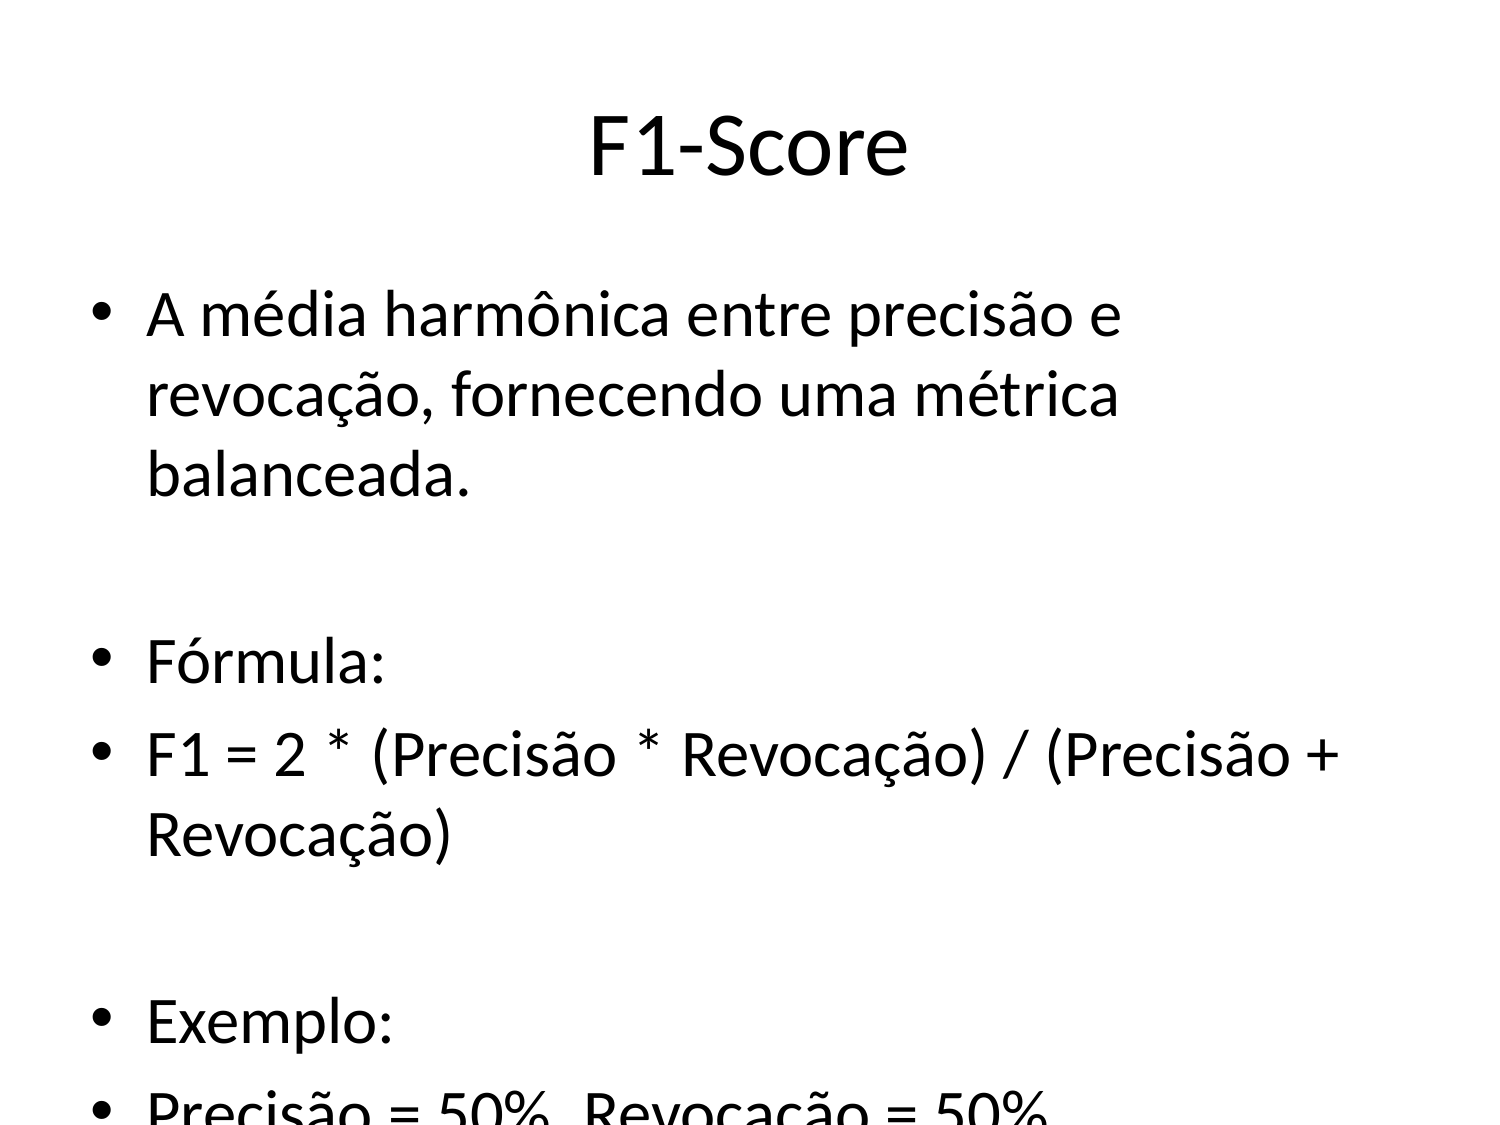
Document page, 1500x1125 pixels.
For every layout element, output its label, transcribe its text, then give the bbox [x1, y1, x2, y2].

title F1-Score [75, 45, 1425, 233]
list A média harmônica entre precisão e revocação, fornecendo uma métrica balanceada. Fórmula: F1 = 2 * (Precisão * Revocação) / (Precisão + Revocação) Exemplo: Precisão = 50%, Revocação = 50% F1 = 2 * (0.5 * 0.5) / (0.5 + 0.5) = 50% [75, 262, 1425, 1005]
